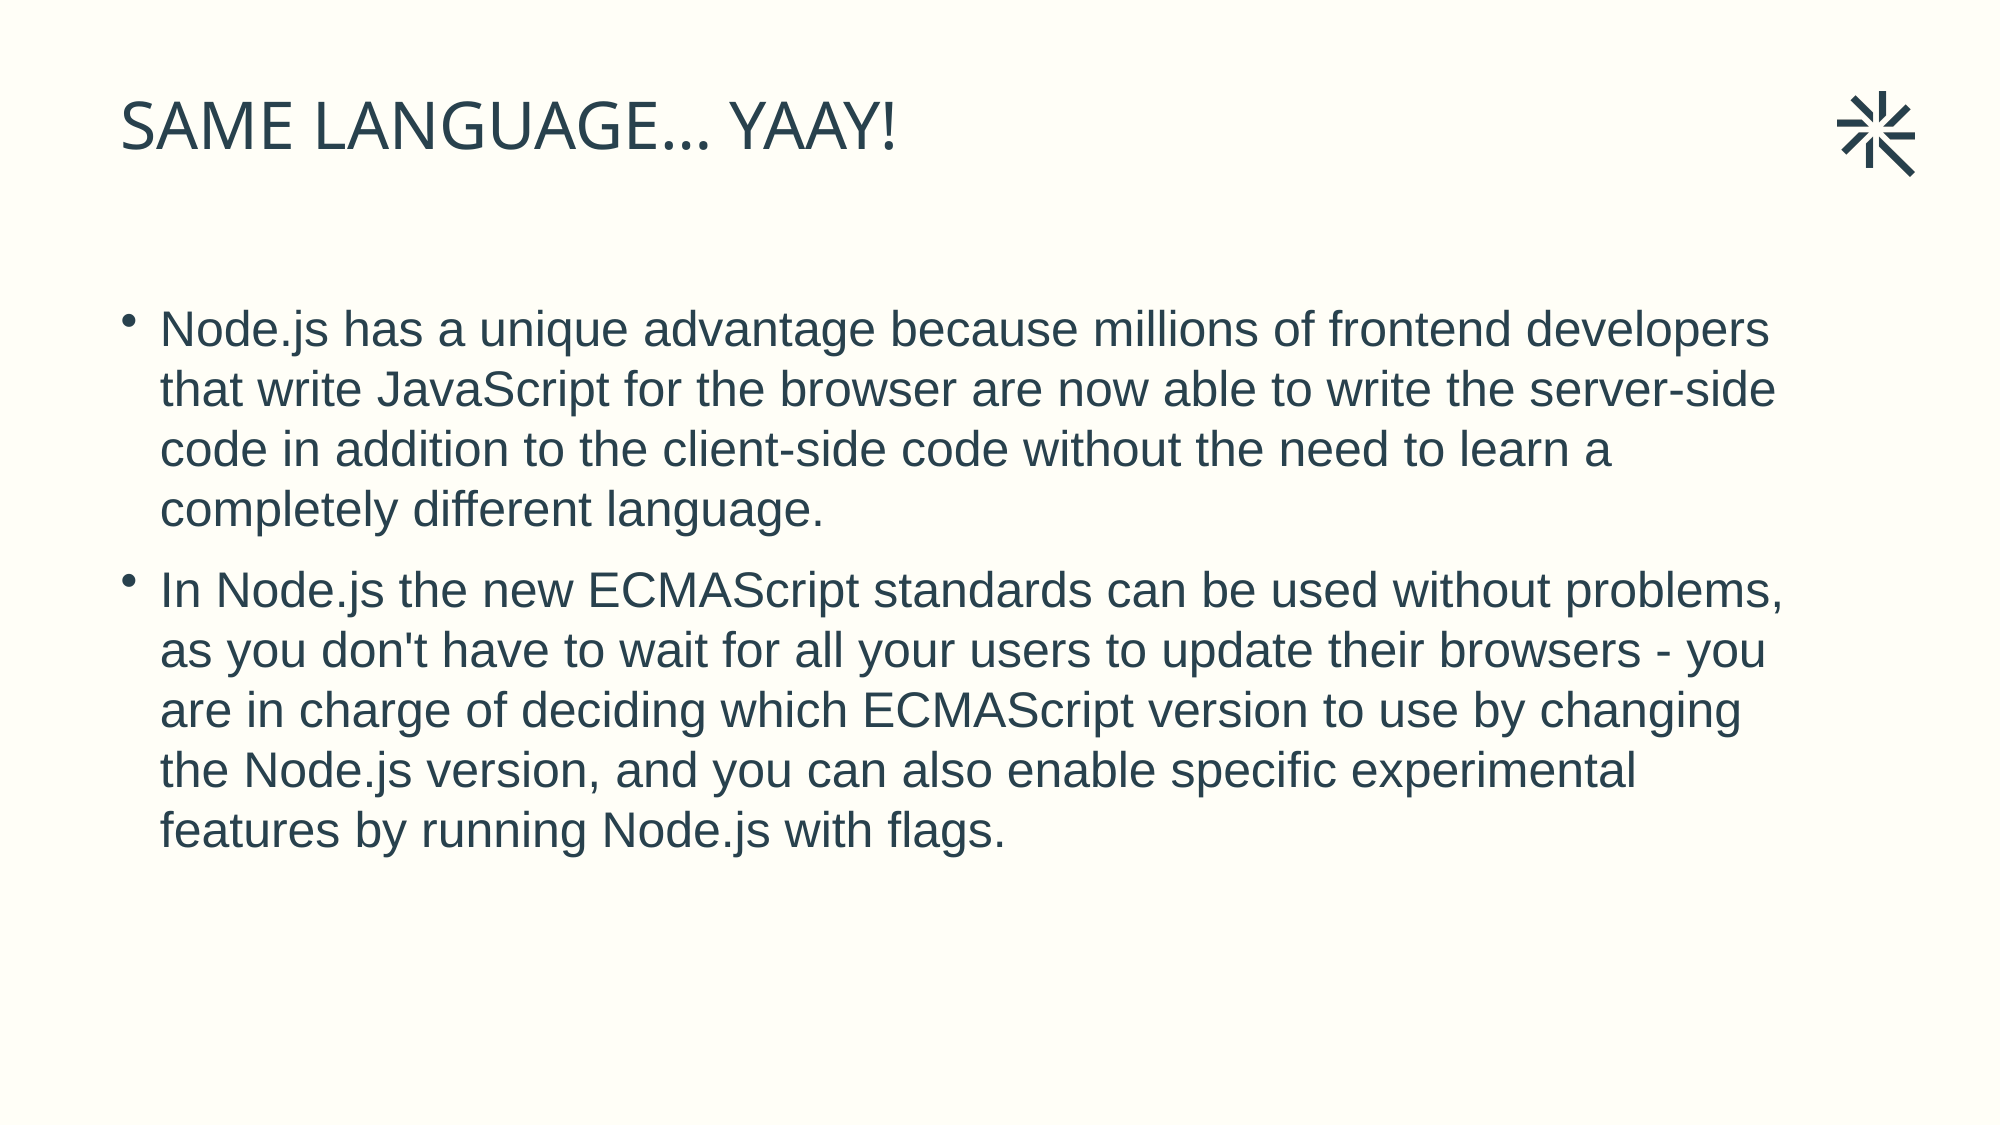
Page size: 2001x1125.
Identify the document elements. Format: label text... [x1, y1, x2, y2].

picture [1837, 91, 1915, 177]
list Node.js has a unique advantage because millions of frontend developers that write JavaScript for the browser are now able to write the server-side code in addition to the client-side code without the need to learn a completely different language. In Node.js the new ECMAScript standards can be used without problems, as you don't have to wait for all your users to update their browsers - you are in charge of deciding which ECMAScript version to use by changing the Node.js version, and you can also enable specific experimental features by running Node.js with flags. [112, 288, 1812, 1082]
title SAME LANGUAGE… YAAY! [112, 90, 1773, 181]
